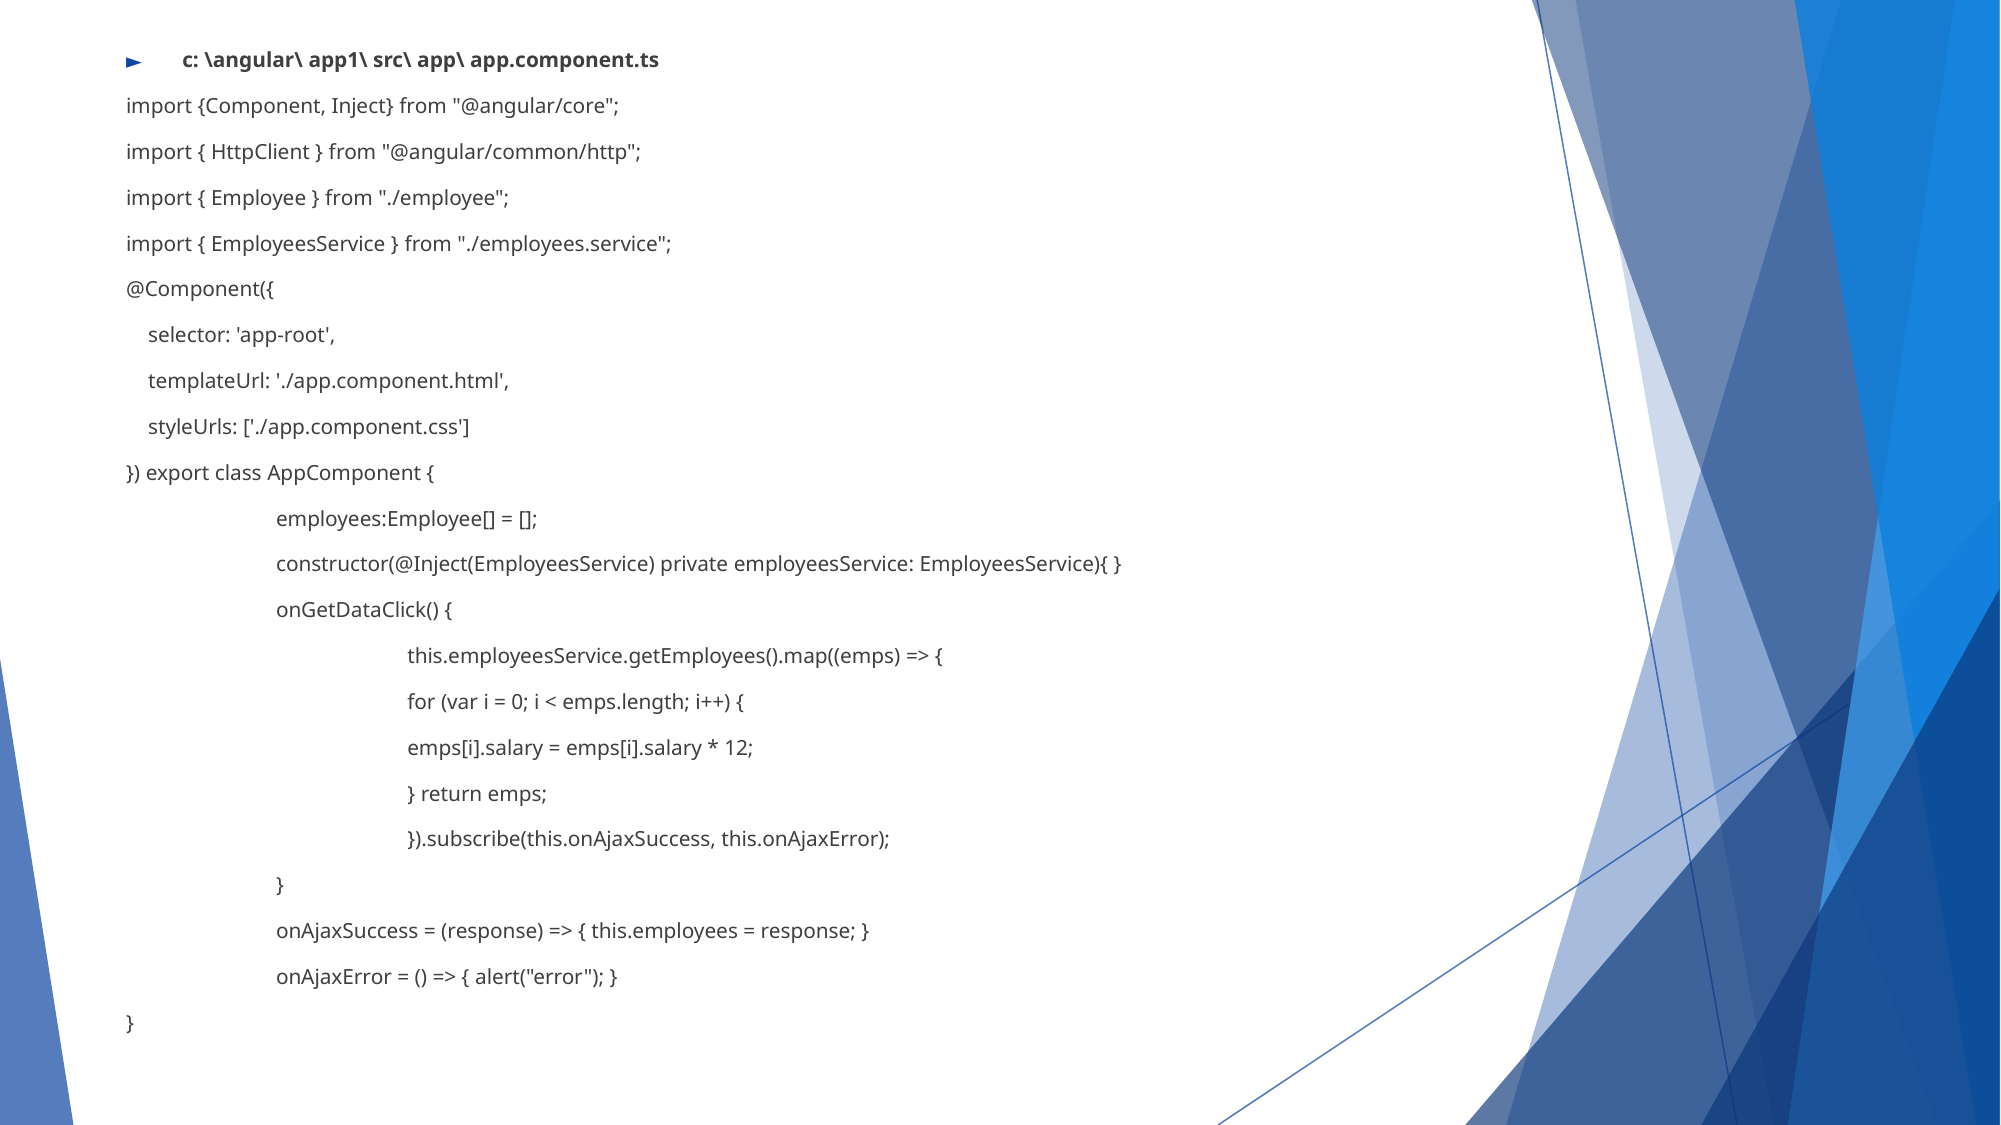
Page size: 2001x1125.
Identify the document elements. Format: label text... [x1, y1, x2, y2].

list c: \angular\ app1\ src\ app\ app.component.ts import {Component, Inject} from "@angular/core"; import { HttpClient } from "@angular/common/http"; import { Employee } from "./employee"; import { EmployeesService } from "./employees.service"; @Component({ selector: 'app-root', templateUrl: './app.component.html', styleUrls: ['./app.component.css'] }) export class AppComponent { employees:Employee[] = []; constructor(@Inject(EmployeesService) private employeesService: EmployeesService){ } onGetDataClick() { this.employeesService.getEmployees().map((emps) => { for (var i = 0; i < emps.length; i++) { emps[i].salary = emps[i].salary * 12; } return emps; }).subscribe(this.onAjaxSuccess, this.onAjaxError); } onAjaxSuccess = (response) => { this.employees = response; } onAjaxError = () => { alert("error"); } } [111, 39, 1614, 1101]
